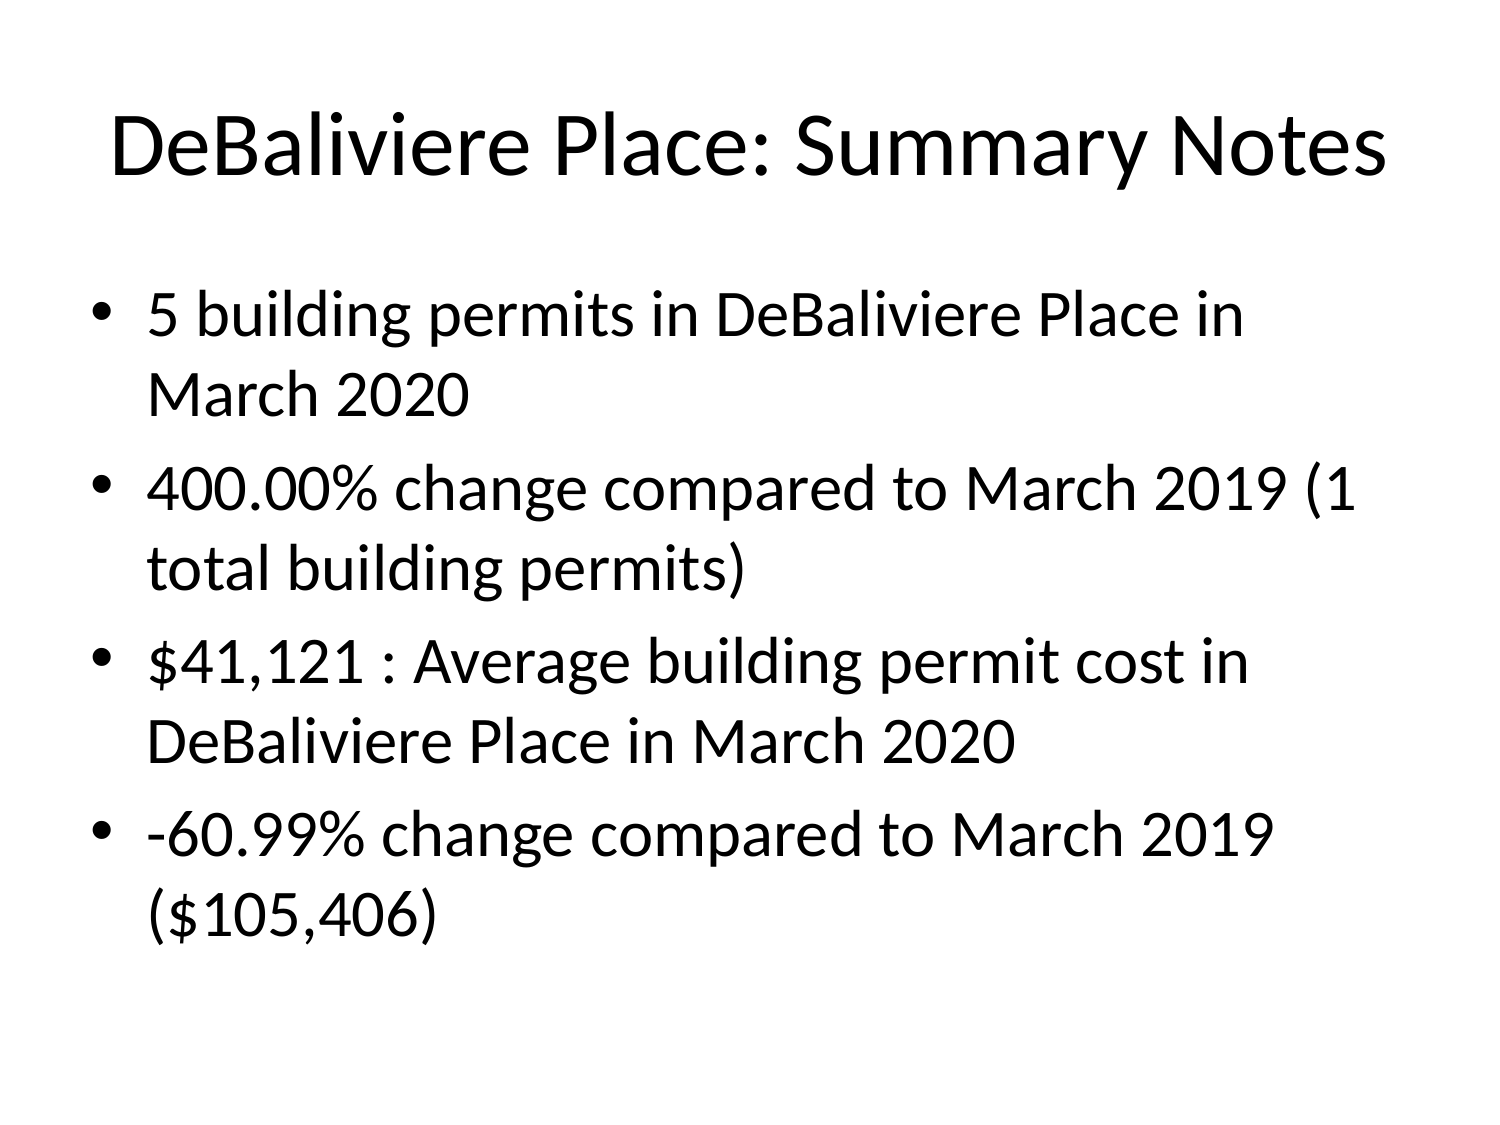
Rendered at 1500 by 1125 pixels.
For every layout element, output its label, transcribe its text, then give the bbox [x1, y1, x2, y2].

title DeBaliviere Place: Summary Notes [75, 45, 1425, 233]
list 5 building permits in DeBaliviere Place in March 2020 400.00% change compared to March 2019 (1 total building permits) $41,121 : Average building permit cost in DeBaliviere Place in March 2020 -60.99% change compared to March 2019 ($105,406) [75, 262, 1425, 1005]
